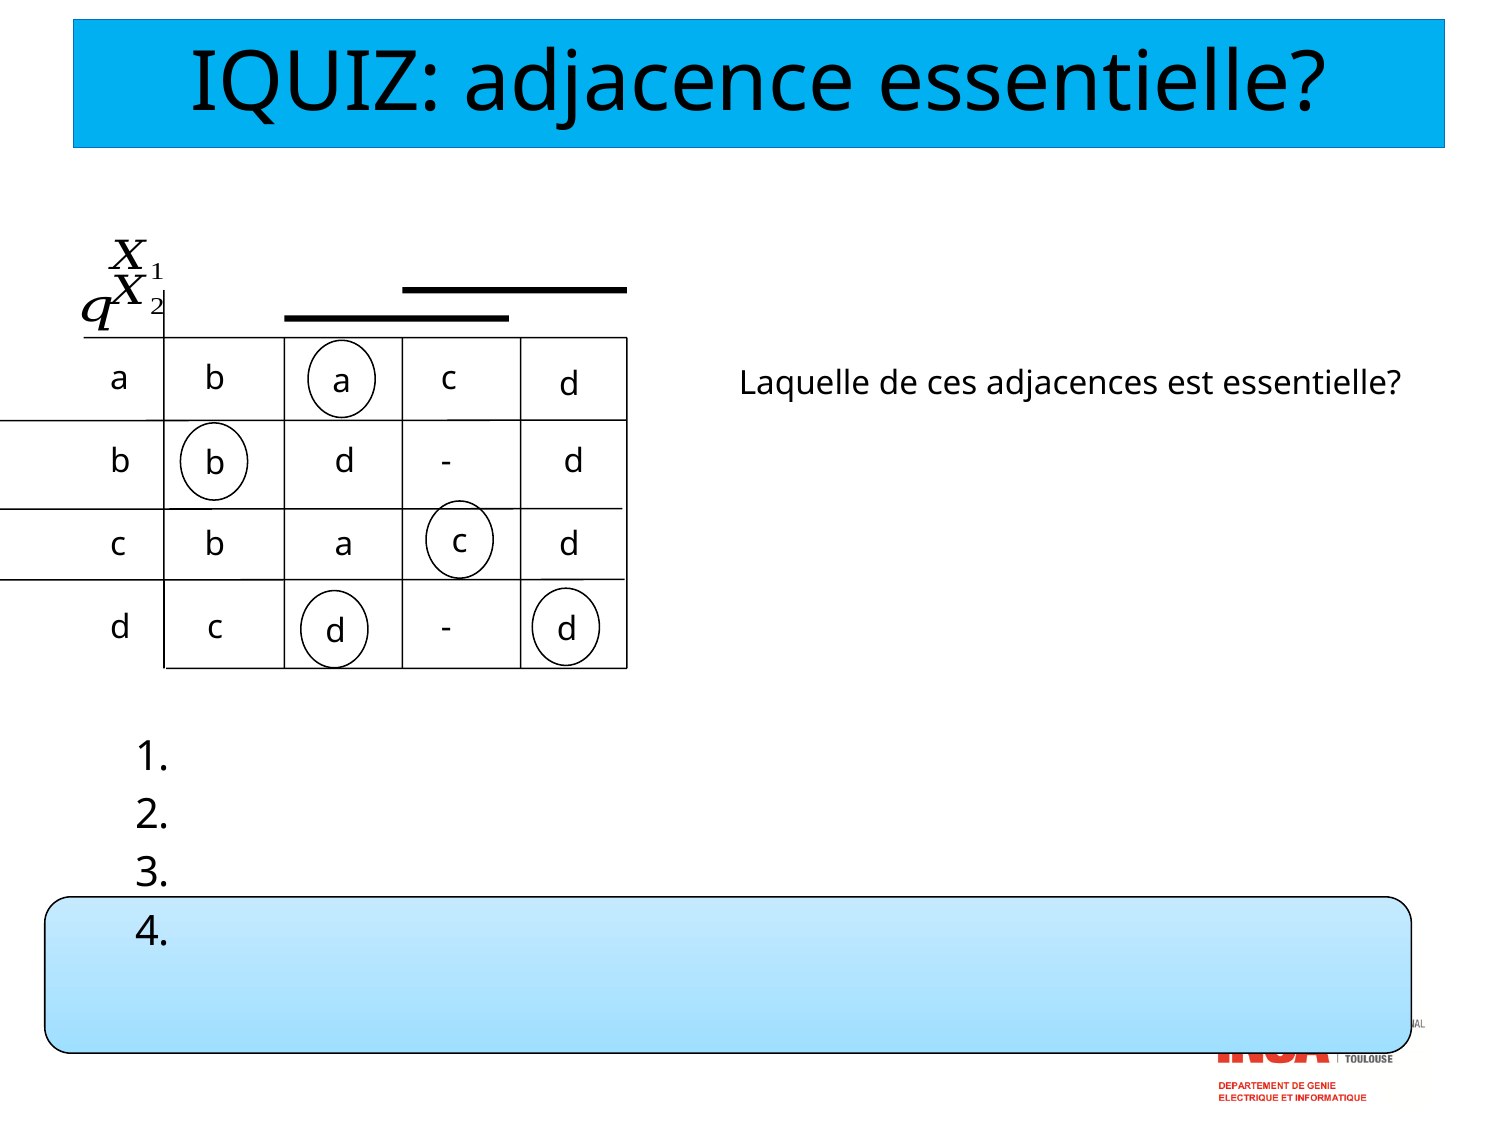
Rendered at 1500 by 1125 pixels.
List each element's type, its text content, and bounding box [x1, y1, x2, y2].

text_box c [192, 597, 240, 653]
text_box c [440, 500, 479, 508]
text_box d [532, 588, 600, 666]
text_box [44, 896, 1412, 1054]
text_box b [180, 422, 248, 501]
text_box Laquelle de ces adjacences est essentielle? [723, 353, 1499, 567]
text_box d [544, 514, 592, 570]
text_box b [95, 432, 143, 487]
text_box a [308, 340, 376, 418]
text_box c [95, 514, 143, 570]
text_box c [426, 349, 474, 404]
text_box d [300, 590, 368, 668]
text_box - [426, 597, 474, 653]
text_box a [95, 349, 143, 404]
text_box d [548, 432, 597, 487]
text_box c [426, 509, 494, 579]
text_box b [189, 349, 238, 404]
text_box b [189, 514, 238, 570]
text_box a [319, 514, 368, 570]
text_box IQUIZ: adjacence essentielle? [73, 19, 1445, 148]
text_box d [544, 354, 592, 409]
picture [1210, 1005, 1430, 1112]
text_box d [319, 432, 368, 487]
text_box d [95, 597, 143, 653]
text_box - [426, 432, 474, 487]
